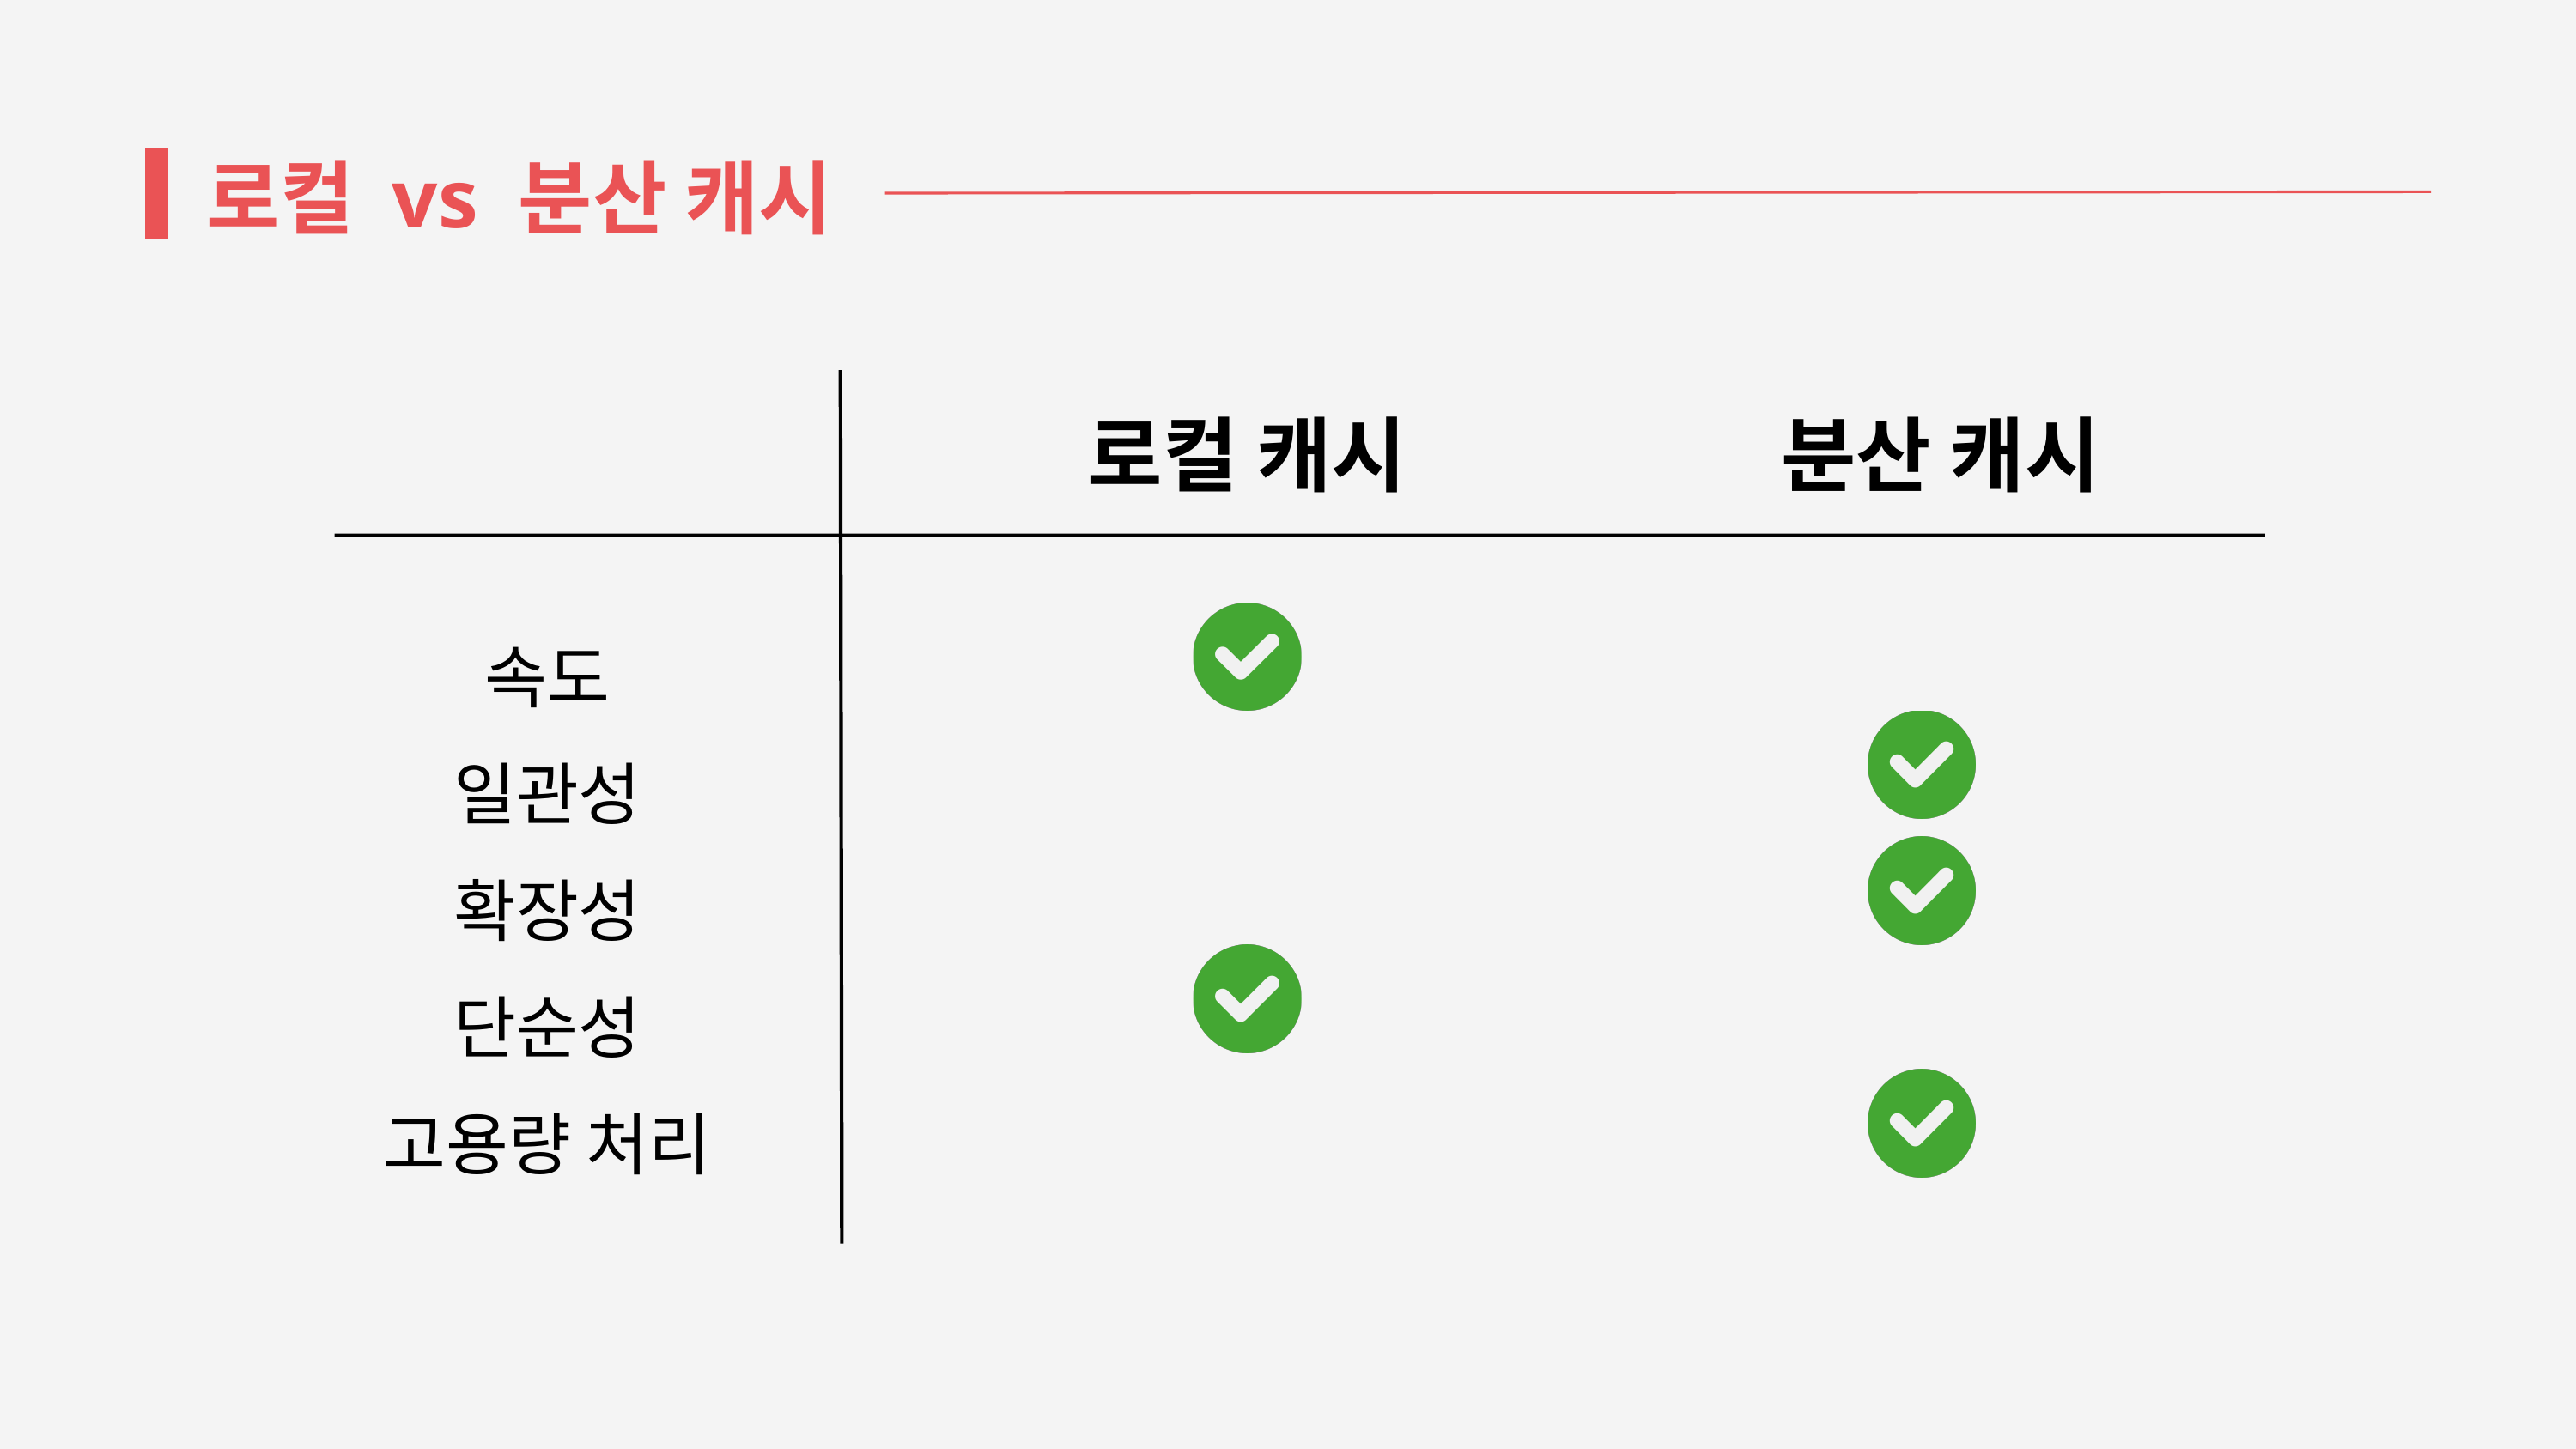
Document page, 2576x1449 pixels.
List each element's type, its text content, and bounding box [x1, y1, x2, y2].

text_box 로컬 vs 분산 캐시 [206, 139, 885, 245]
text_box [144, 147, 168, 239]
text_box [284, 369, 2266, 1244]
